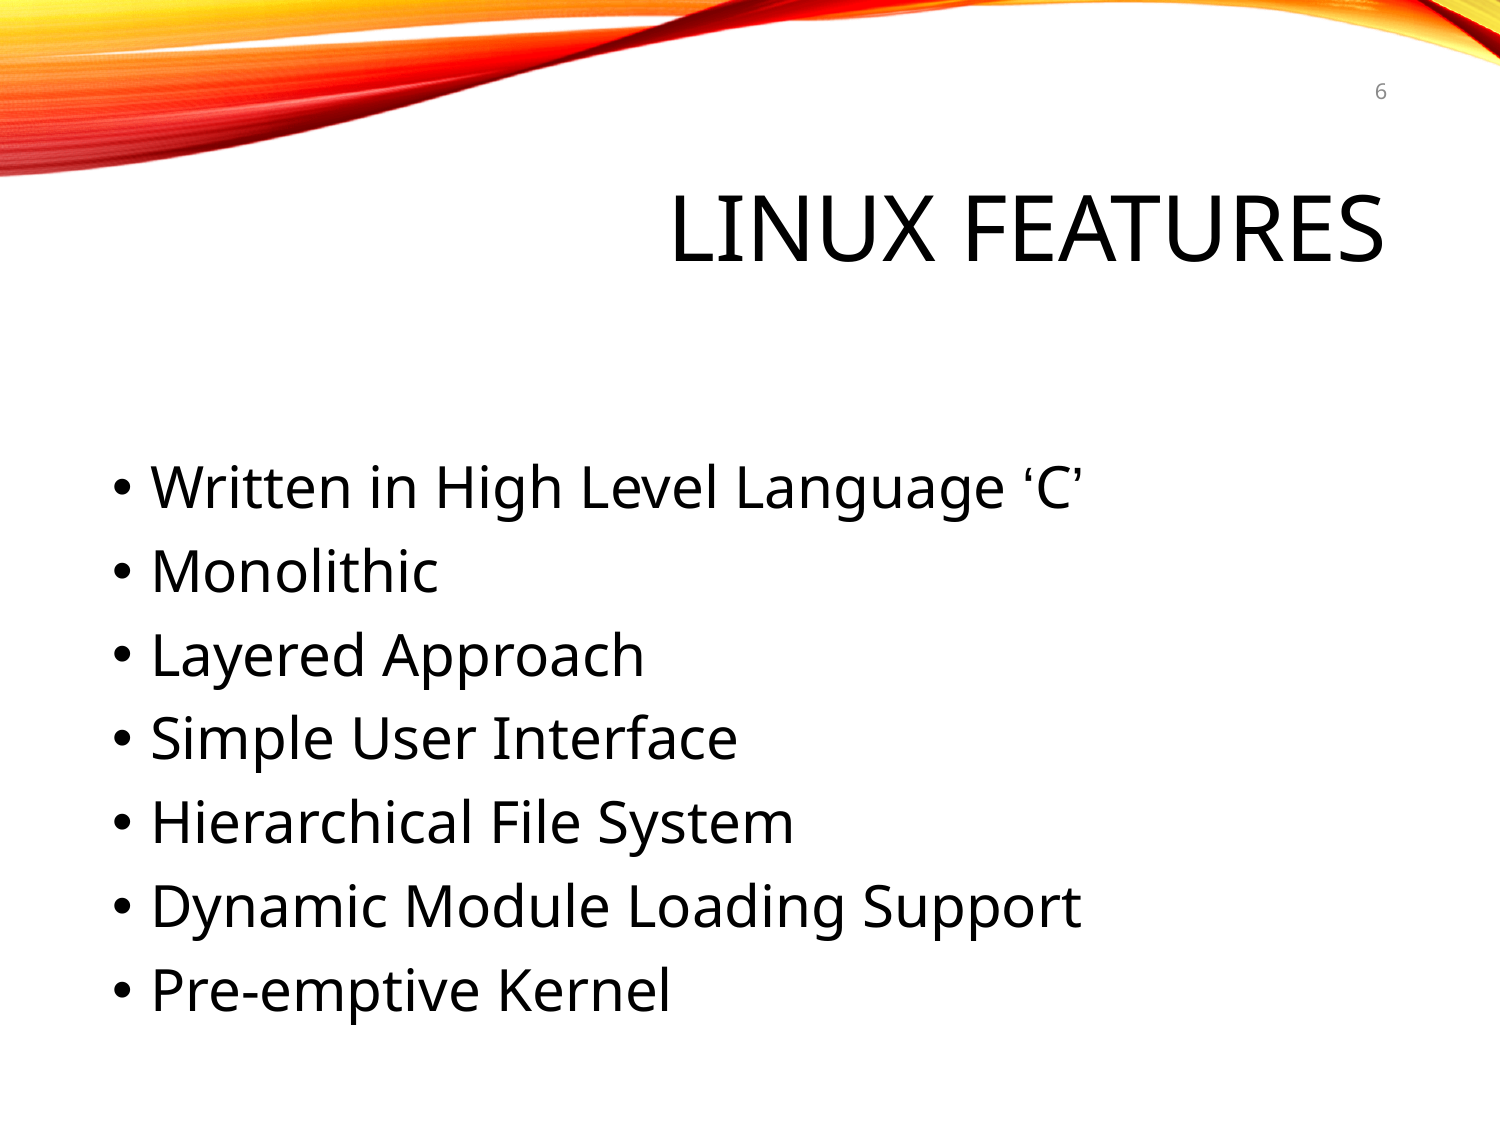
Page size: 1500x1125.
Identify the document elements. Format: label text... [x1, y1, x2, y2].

title Linux Features [356, 125, 1403, 338]
slide_number 6 [1078, 62, 1403, 123]
list Written in High Level Language ‘C’ Monolithic Layered Approach Simple User Interface Hierarchical File System Dynamic Module Loading Support Pre-emptive Kernel [97, 360, 1403, 1028]
picture [0, 0, 1500, 178]
